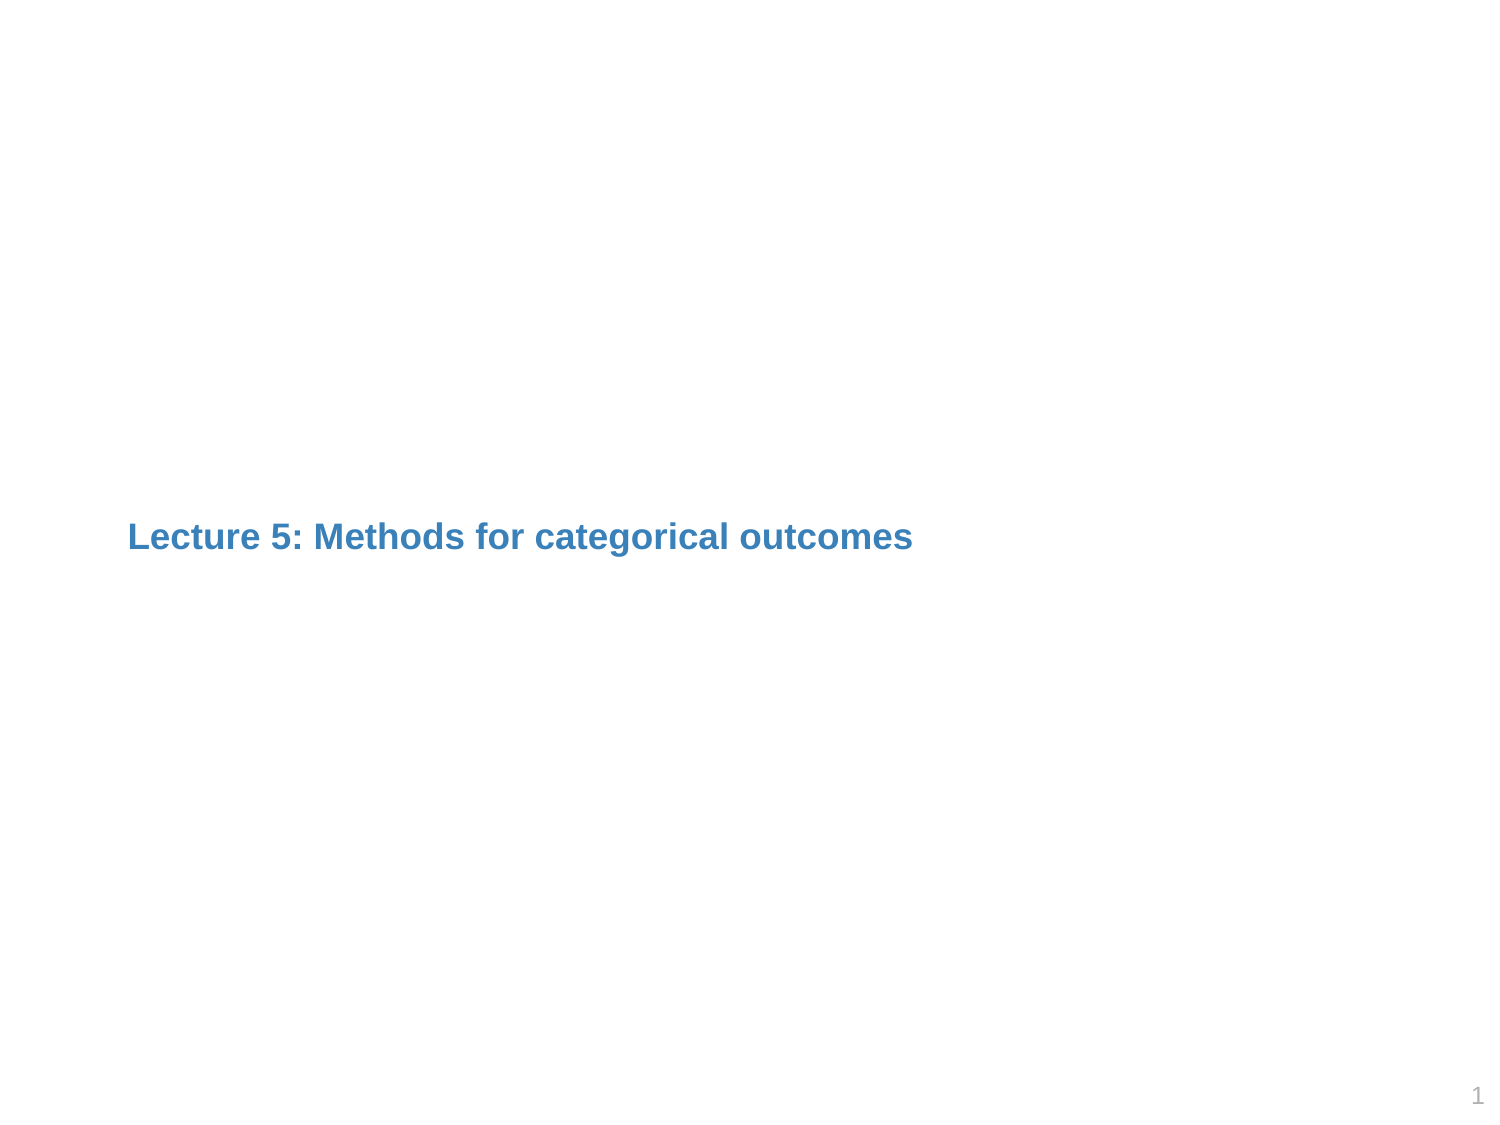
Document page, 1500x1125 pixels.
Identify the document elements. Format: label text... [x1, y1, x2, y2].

slide_number 0 [1149, 1065, 1500, 1125]
title Lecture 5: Methods for categorical outcomes [112, 362, 1388, 617]
